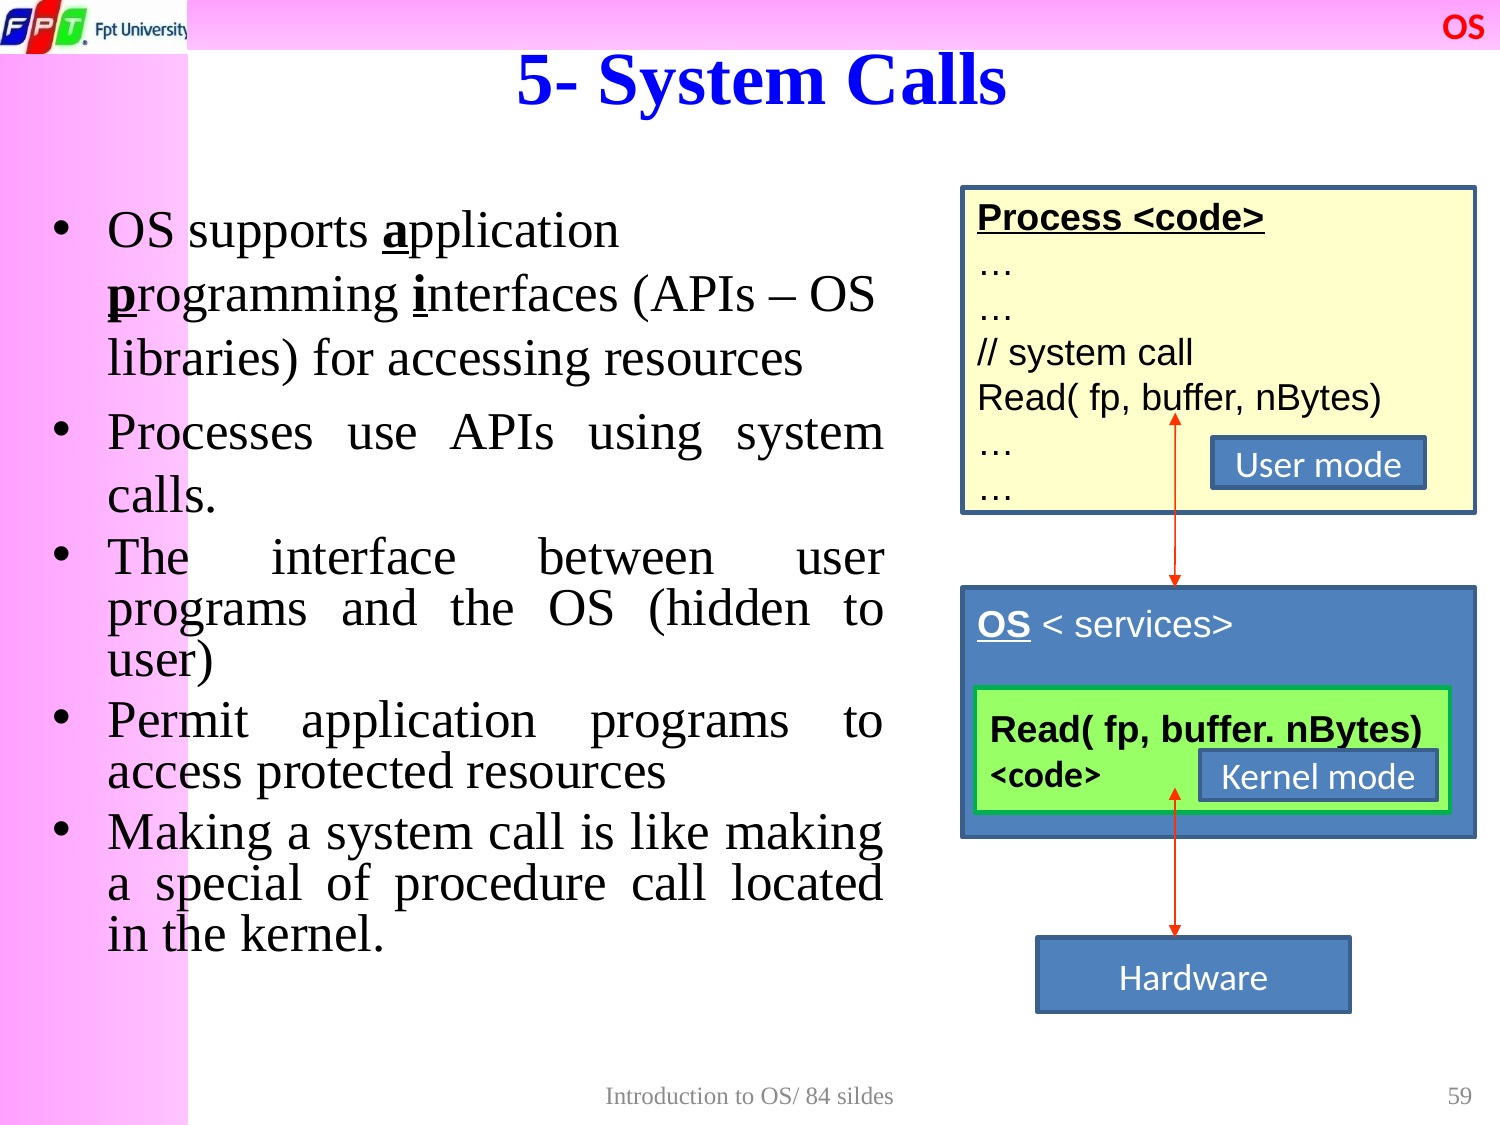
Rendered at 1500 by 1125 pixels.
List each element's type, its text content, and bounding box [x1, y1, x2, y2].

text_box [962, 187, 1476, 1013]
list OS supports application programming interfaces (APIs – OS libraries) for accessing resources Processes use APIs using system calls. The interface between user programs and the OS (hidden to user) Permit application programs to access protected resources Making a system call is like making a special of procedure call located in the kernel. [37, 187, 900, 1013]
footer Introduction to OS/ 84 sildes [512, 1074, 988, 1116]
title 5- System Calls [87, 0, 1438, 150]
slide_number 59 [1137, 1074, 1488, 1116]
picture [0, 0, 87, 54]
